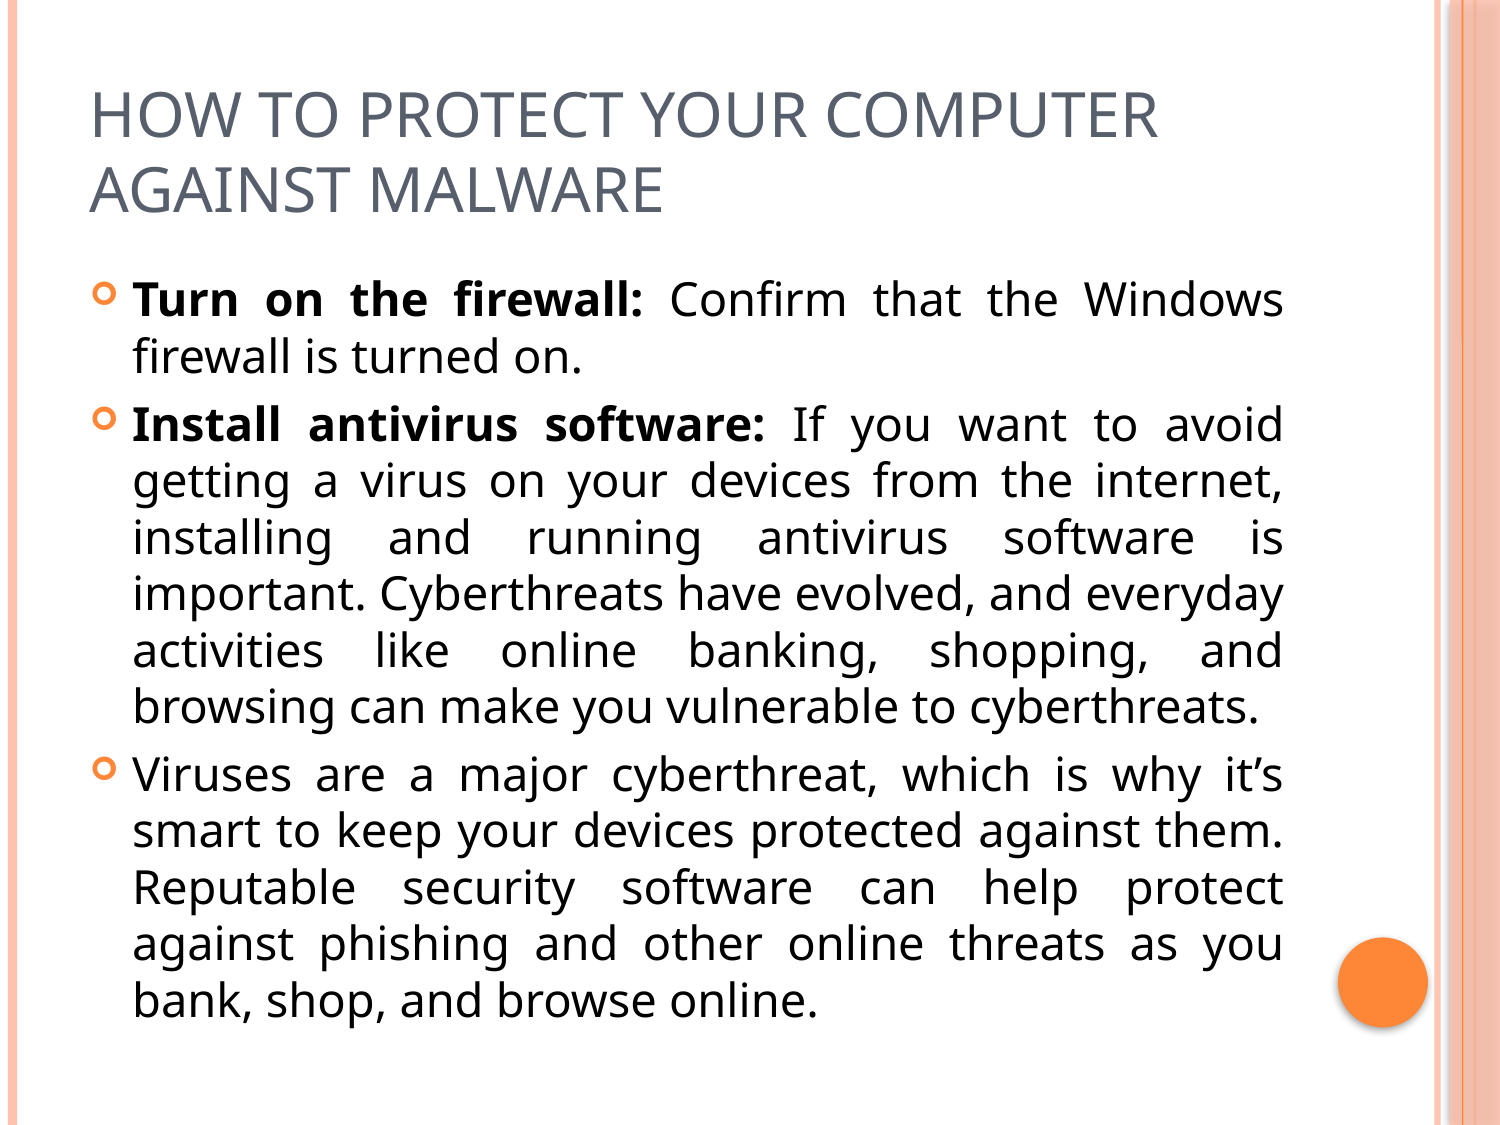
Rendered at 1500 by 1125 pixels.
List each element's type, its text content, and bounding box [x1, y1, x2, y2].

list Turn on the firewall: Confirm that the Windows firewall is turned on. Install antivirus software: If you want to avoid getting a virus on your devices from the internet, installing and running antivirus software is important. Cyberthreats have evolved, and everyday activities like online banking, shopping, and browsing can make you vulnerable to cyberthreats. Viruses are a major cyberthreat, which is why it’s smart to keep your devices protected against them. Reputable security software can help protect against phishing and other online threats as you bank, shop, and browse online. [75, 262, 1300, 1062]
title How to protect your computer against malware [75, 45, 1300, 233]
